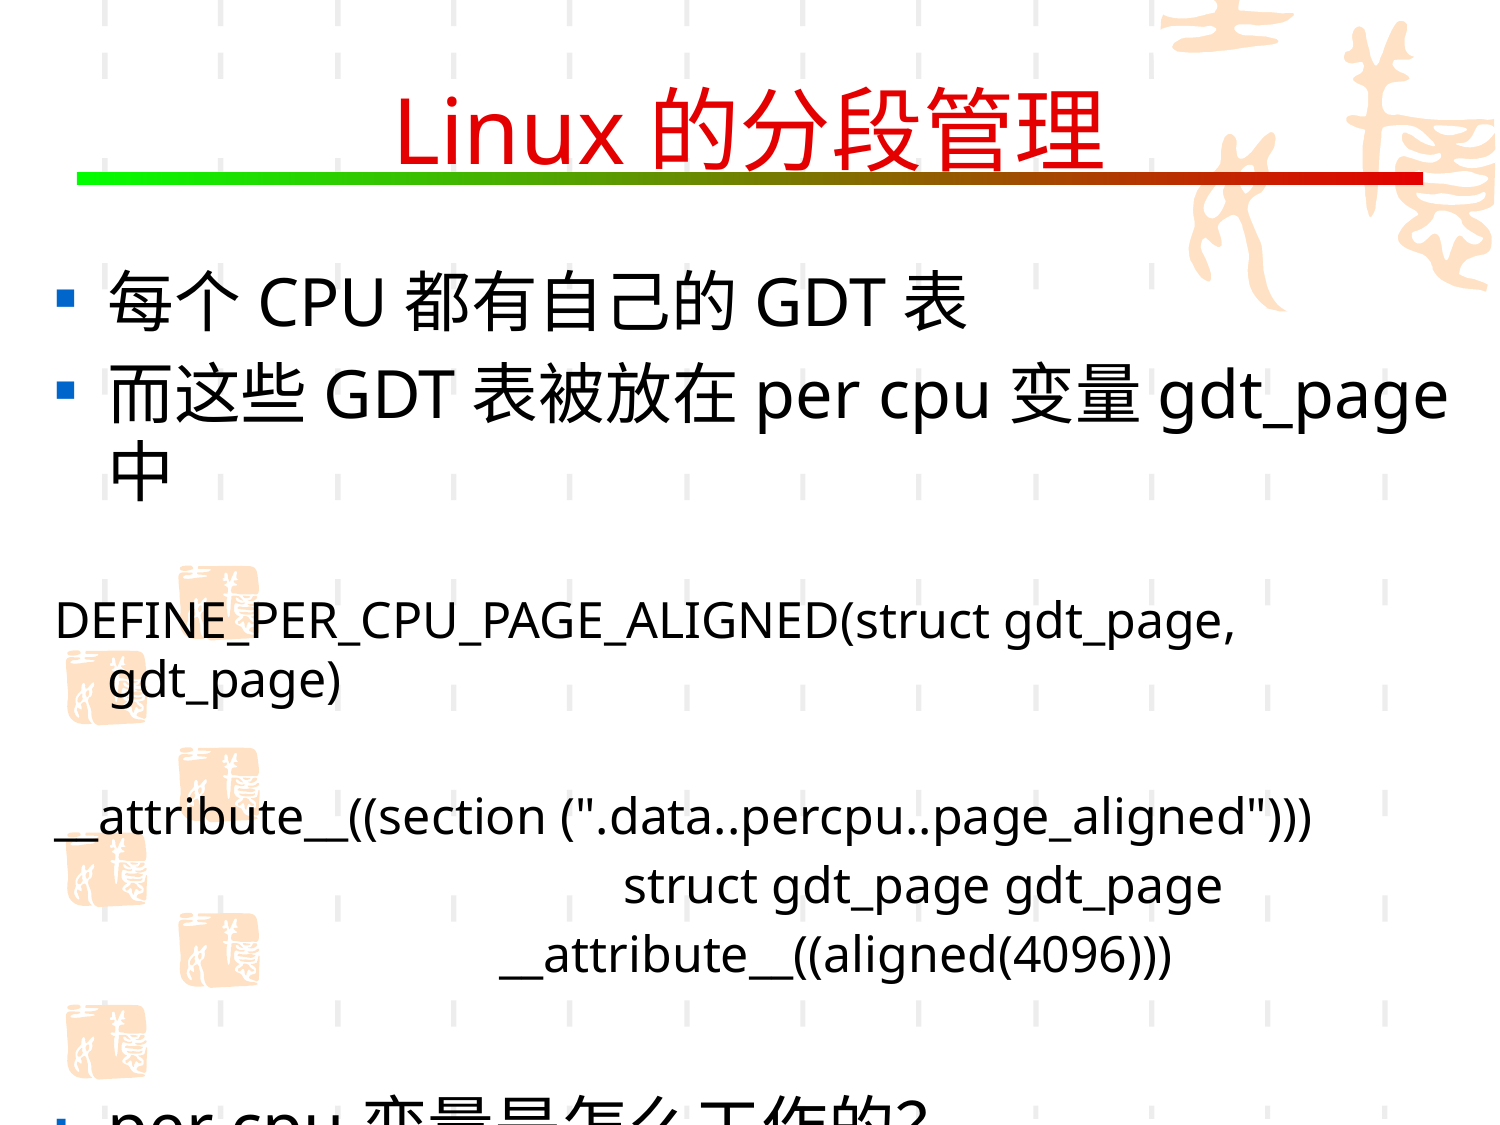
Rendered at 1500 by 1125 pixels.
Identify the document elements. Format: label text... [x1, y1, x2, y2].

list 每个CPU都有自己的GDT表 而这些GDT表被放在per cpu变量gdt_page中 DEFINE_PER_CPU_PAGE_ALIGNED(struct gdt_page, gdt_page) __attribute__((section (".data..percpu..page_aligned"))) struct gdt_page gdt_page __attribute__((aligned(4096))) per cpu变量是怎么工作的？ [36, 262, 1476, 998]
title Linux的分段管理 [48, 44, 1451, 219]
